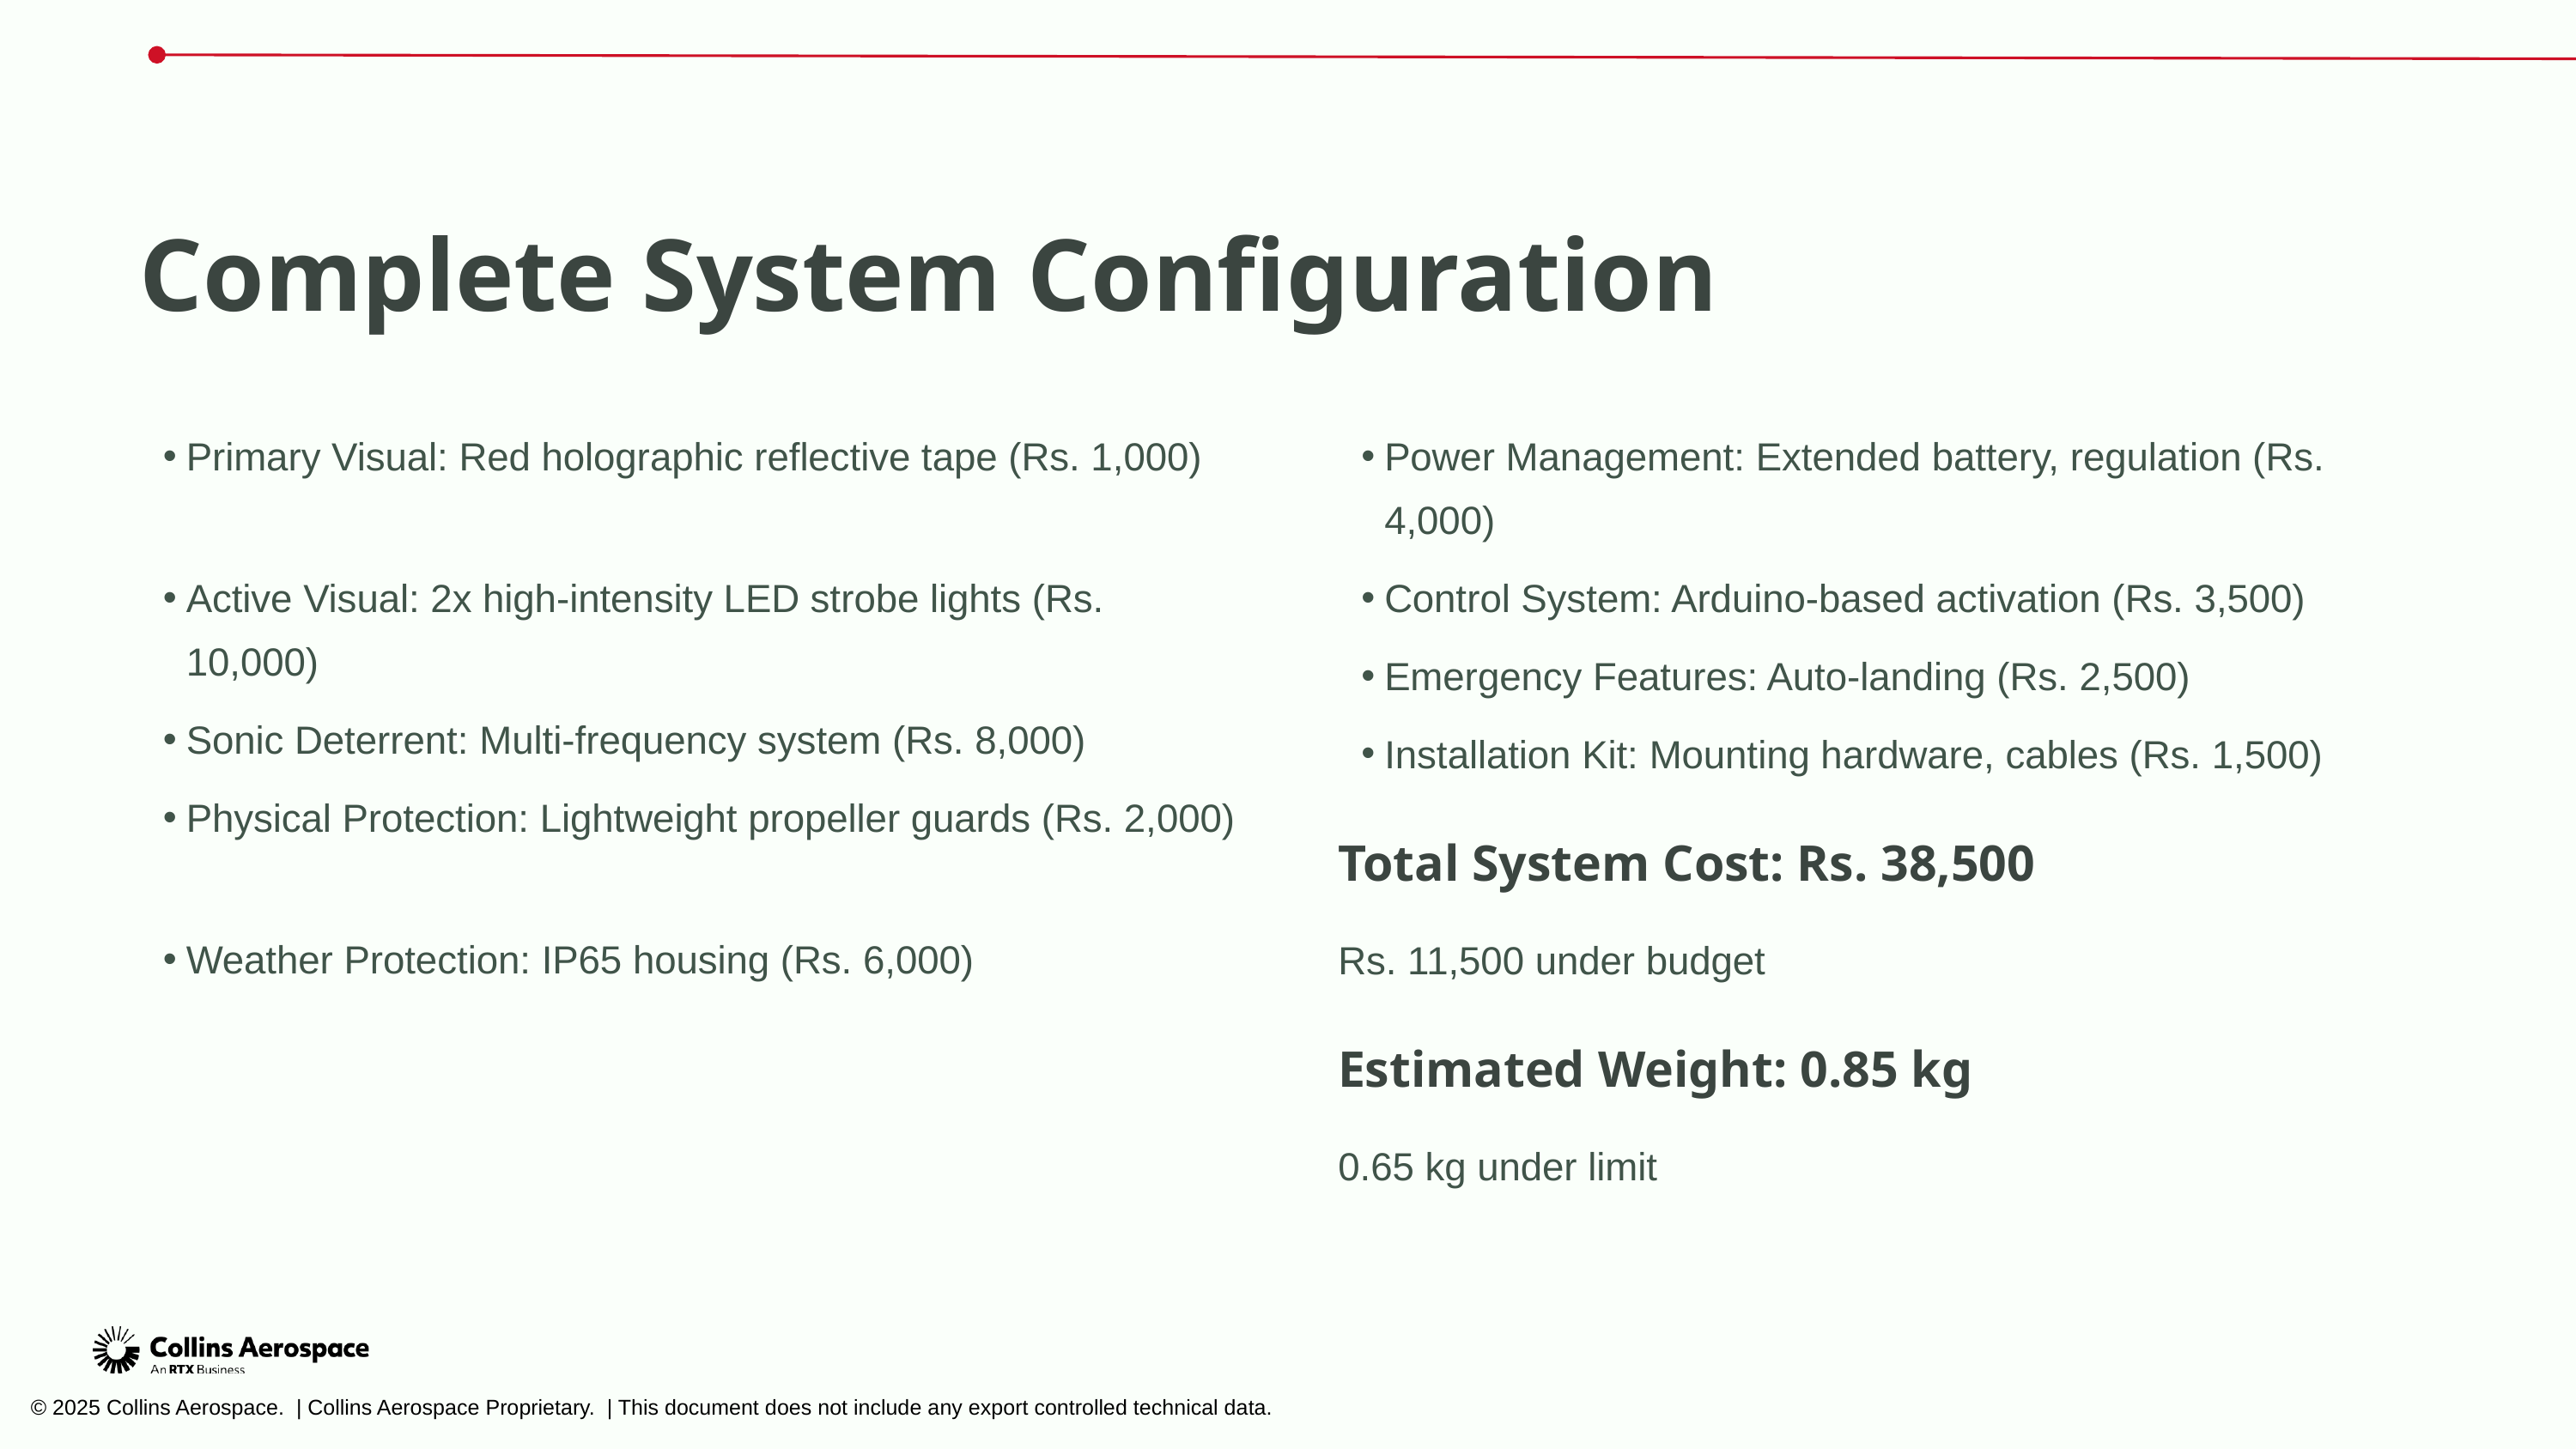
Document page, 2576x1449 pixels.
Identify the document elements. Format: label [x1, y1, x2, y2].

text_box [0, 0, 2576, 1449]
text_box [30, 1326, 2363, 1443]
